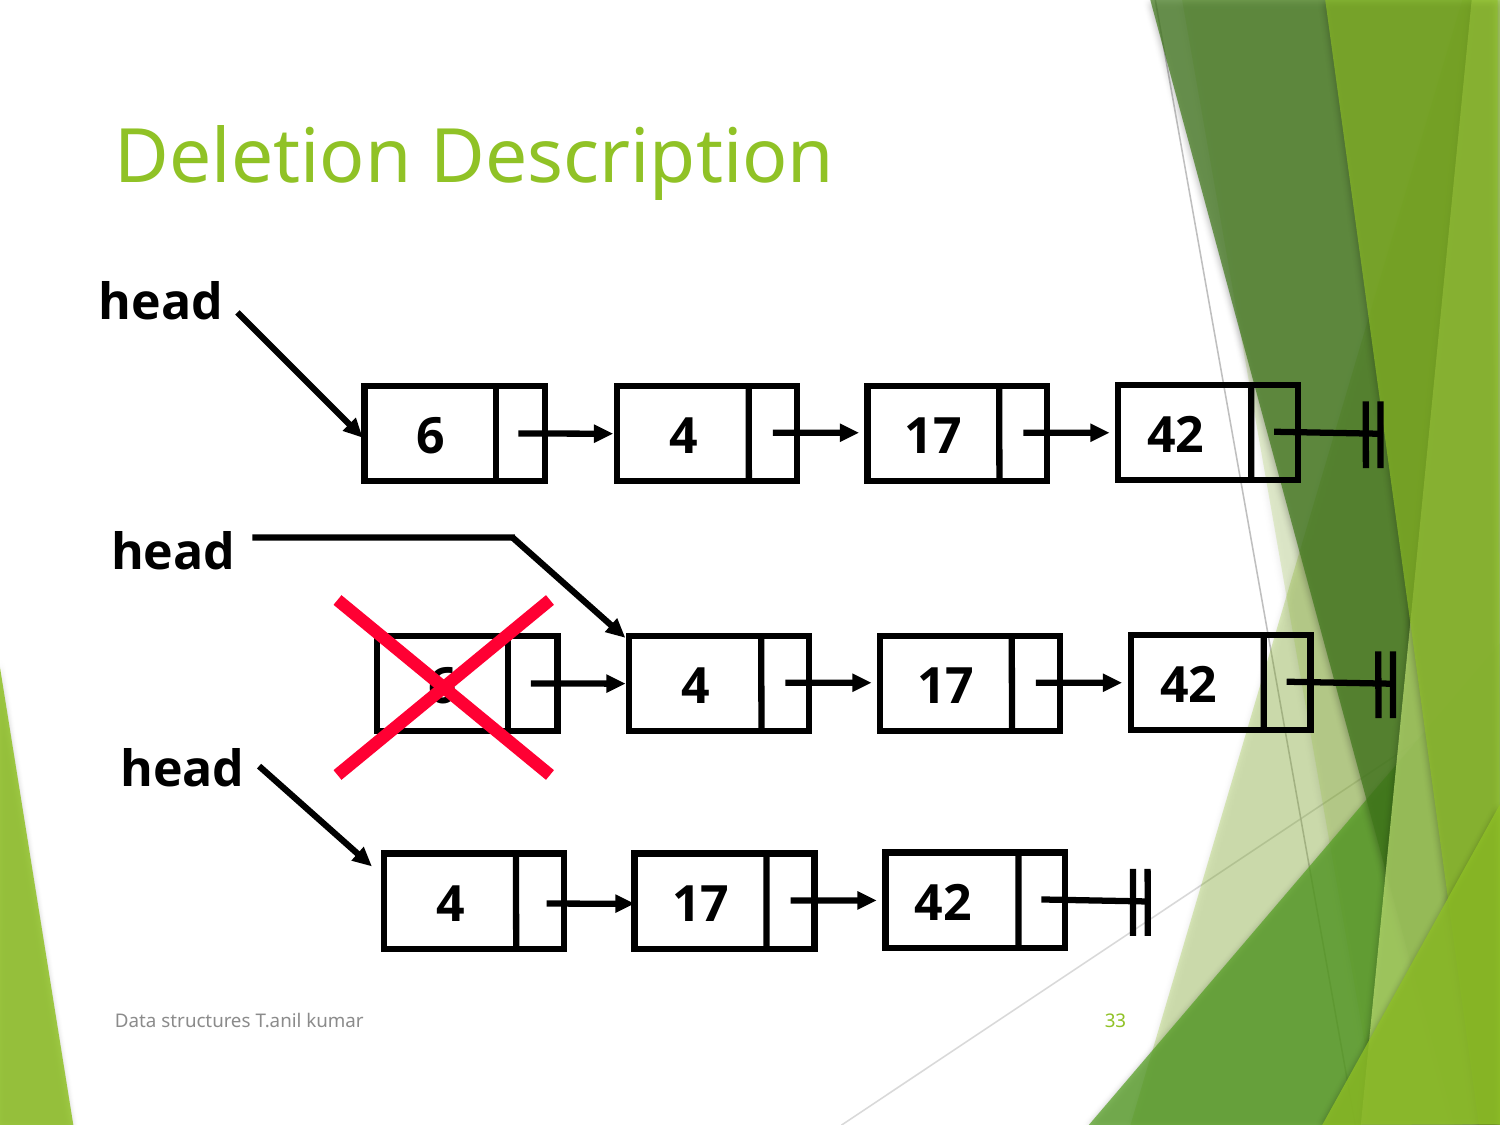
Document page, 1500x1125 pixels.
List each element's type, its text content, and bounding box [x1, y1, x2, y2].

text_box [564, 677, 624, 690]
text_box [616, 385, 860, 482]
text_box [879, 635, 1122, 732]
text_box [1130, 634, 1396, 733]
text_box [634, 853, 877, 950]
slide_number 33 [1057, 991, 1142, 1051]
text_box [259, 766, 372, 867]
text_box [628, 635, 872, 732]
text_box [866, 385, 1110, 482]
text_box [569, 897, 629, 910]
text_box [383, 853, 565, 950]
title Deletion Description [99, 99, 1142, 317]
text_box head [84, 262, 238, 338]
text_box head [105, 728, 260, 804]
text_box [512, 538, 625, 638]
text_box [364, 385, 546, 482]
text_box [884, 852, 1151, 951]
text_box head [96, 512, 251, 588]
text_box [376, 635, 558, 732]
text_box [237, 312, 359, 437]
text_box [1117, 384, 1384, 483]
text_box [552, 427, 611, 440]
footer Data structures T.anil kumar [99, 991, 859, 1051]
